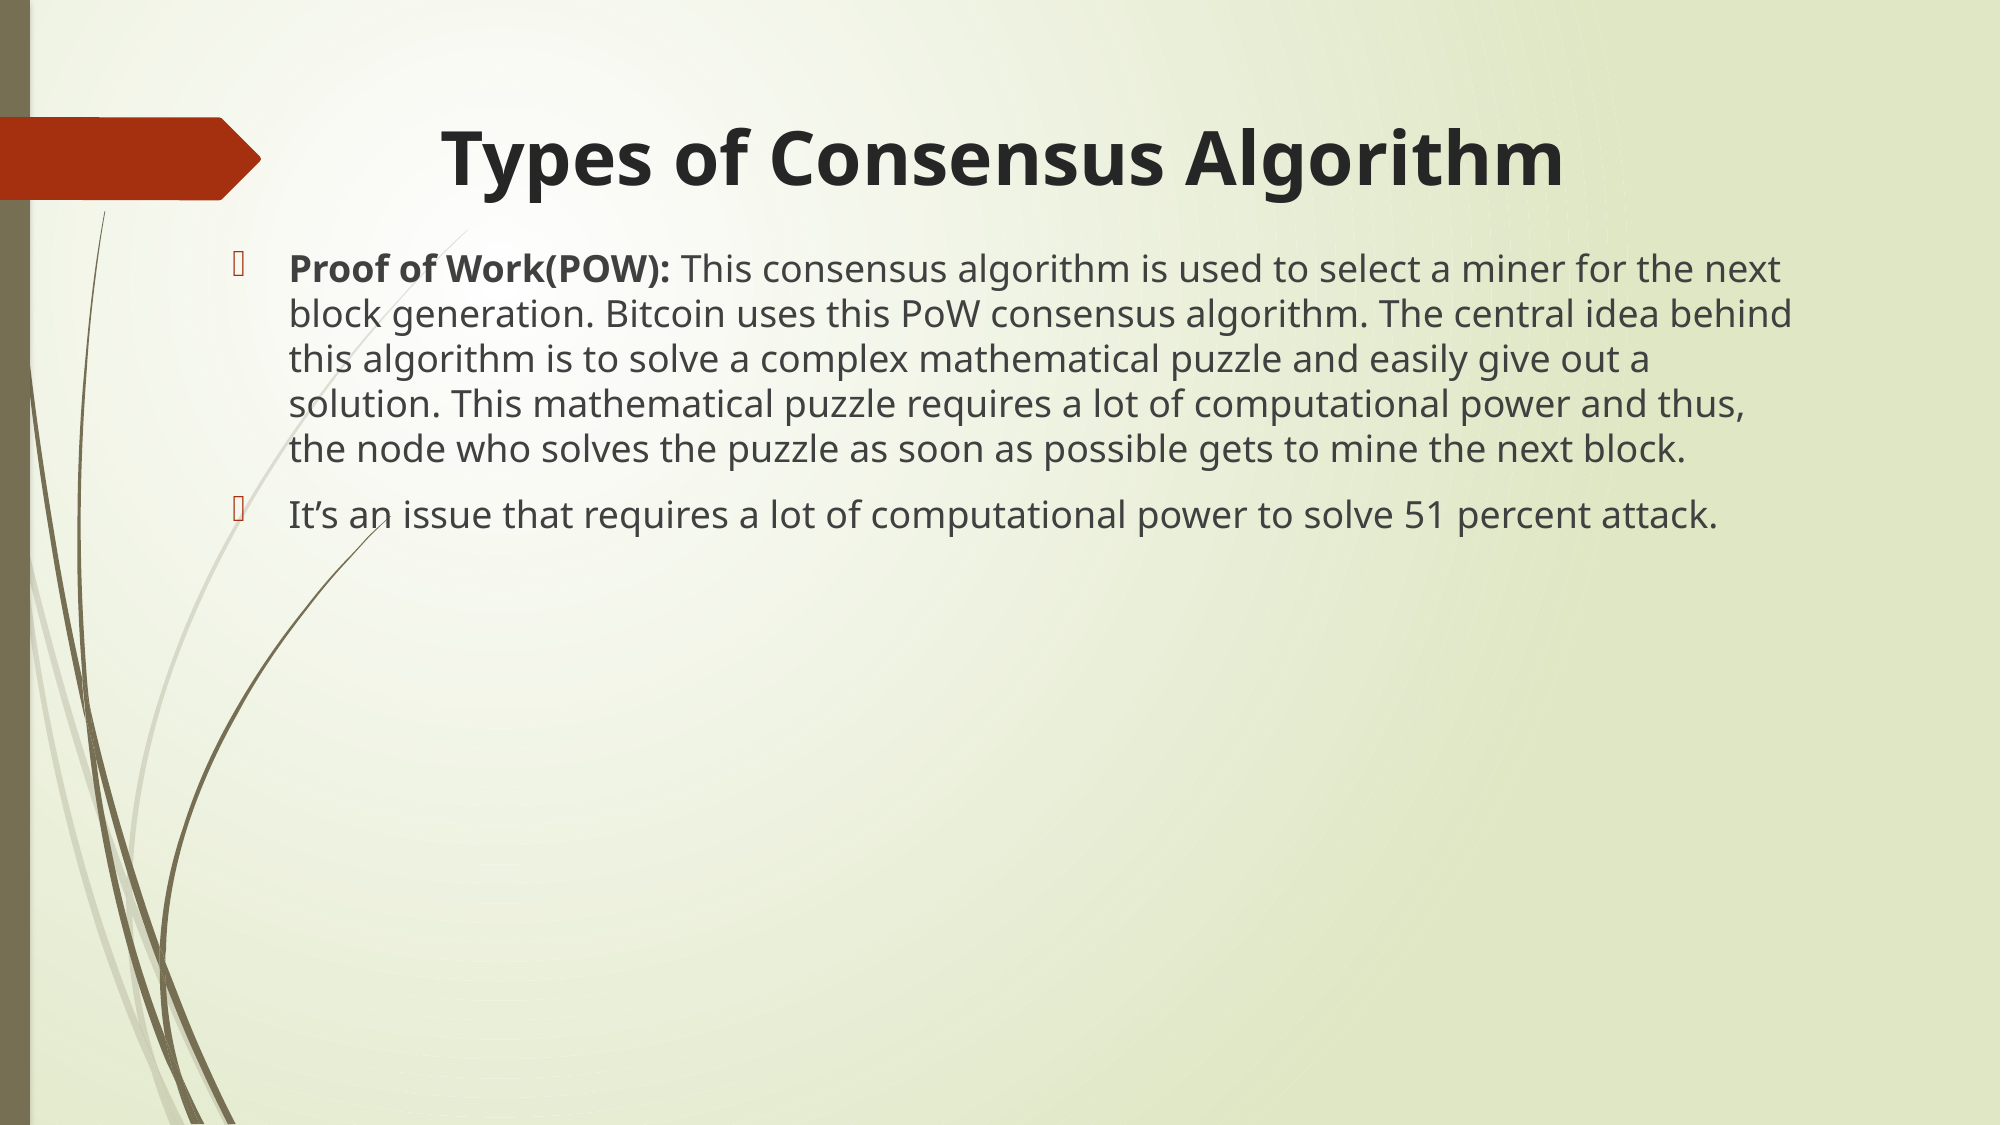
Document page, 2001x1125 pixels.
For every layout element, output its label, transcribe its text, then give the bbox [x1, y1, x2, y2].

title Types of Consensus Algorithm [425, 102, 1888, 313]
list Proof of Work(POW): This consensus algorithm is used to select a miner for the next block generation. Bitcoin uses this PoW consensus algorithm. The central idea behind this algorithm is to solve a complex mathematical puzzle and easily give out a solution. This mathematical puzzle requires a lot of computational power and thus, the node who solves the puzzle as soon as possible gets to mine the next block. It’s an issue that requires a lot of computational power to solve 51 percent attack. [217, 237, 1829, 1125]
